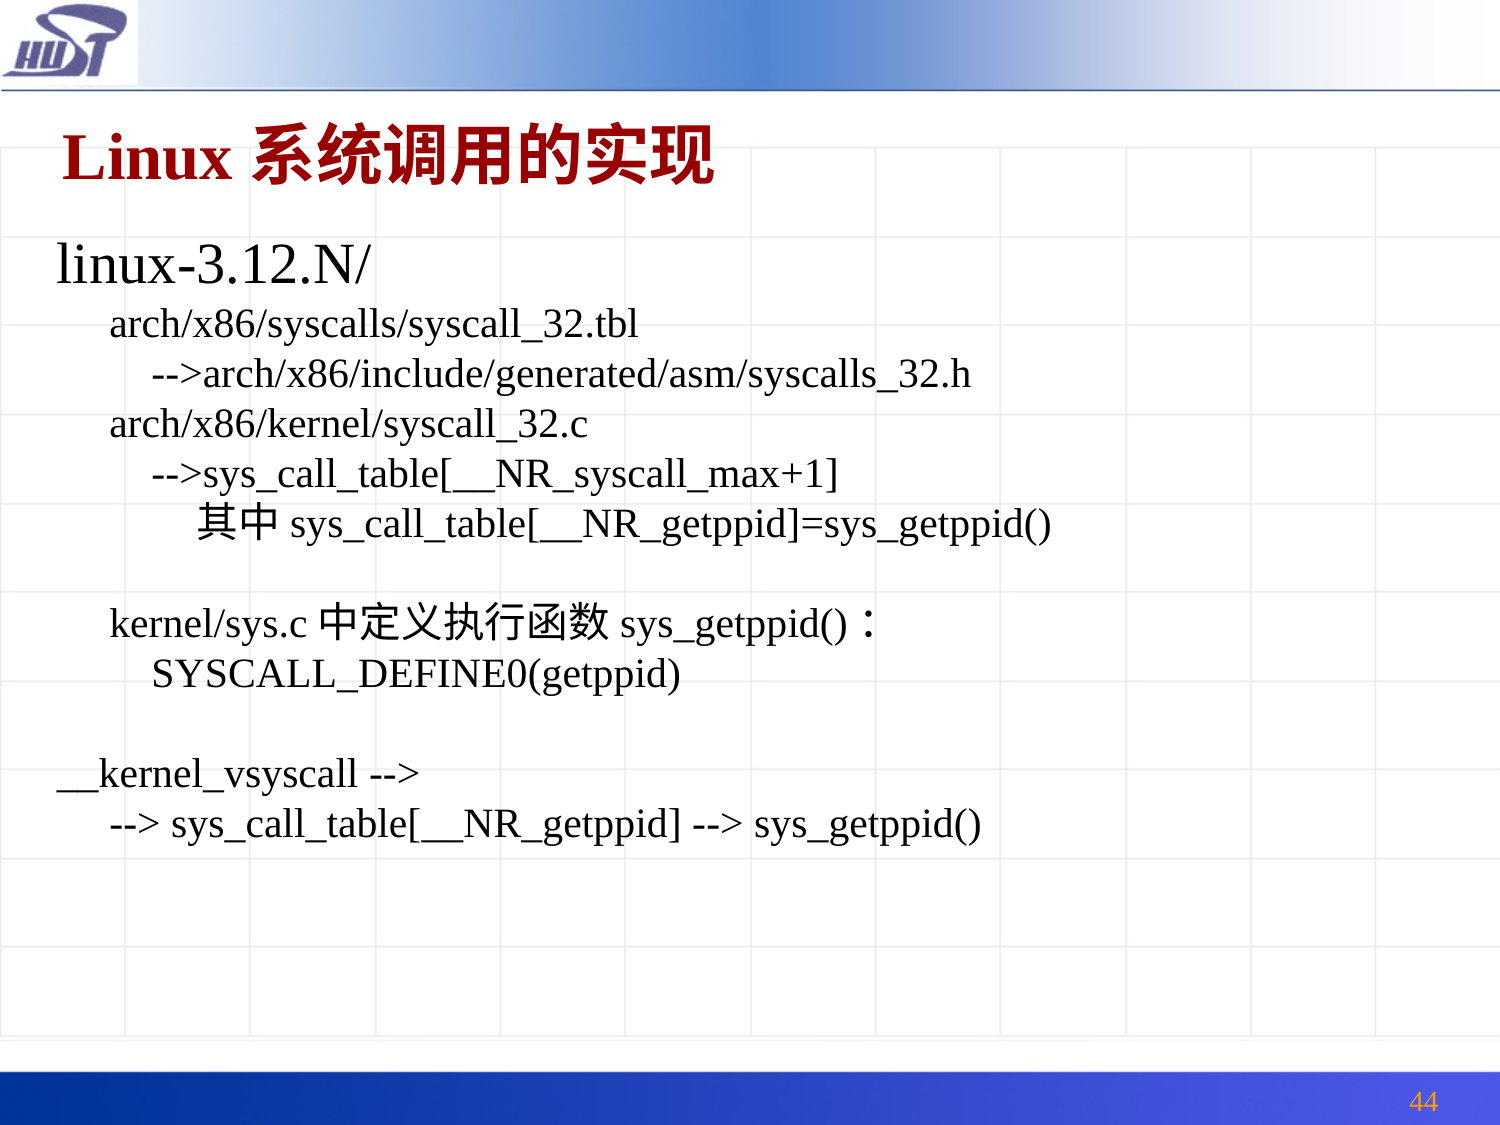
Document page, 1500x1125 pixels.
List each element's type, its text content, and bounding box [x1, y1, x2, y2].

text_box linux-3.12.N/ arch/x86/syscalls/syscall_32.tbl -->arch/x86/include/generated/asm/syscalls_32.h arch/x86/kernel/syscall_32.c -->sys_call_table[__NR_syscall_max+1] 其中sys_call_table[__NR_getppid]=sys_getppid() kernel/sys.c中定义执行函数sys_getppid()： SYSCALL_DEFINE0(getppid) __kernel_vsyscall --> --> sys_call_table[__NR_getppid] --> sys_getppid() [42, 218, 1460, 914]
text_box 44 [1393, 1067, 1455, 1125]
picture [0, 0, 1500, 1125]
text_box Linux系统调用的实现 [48, 88, 1324, 218]
